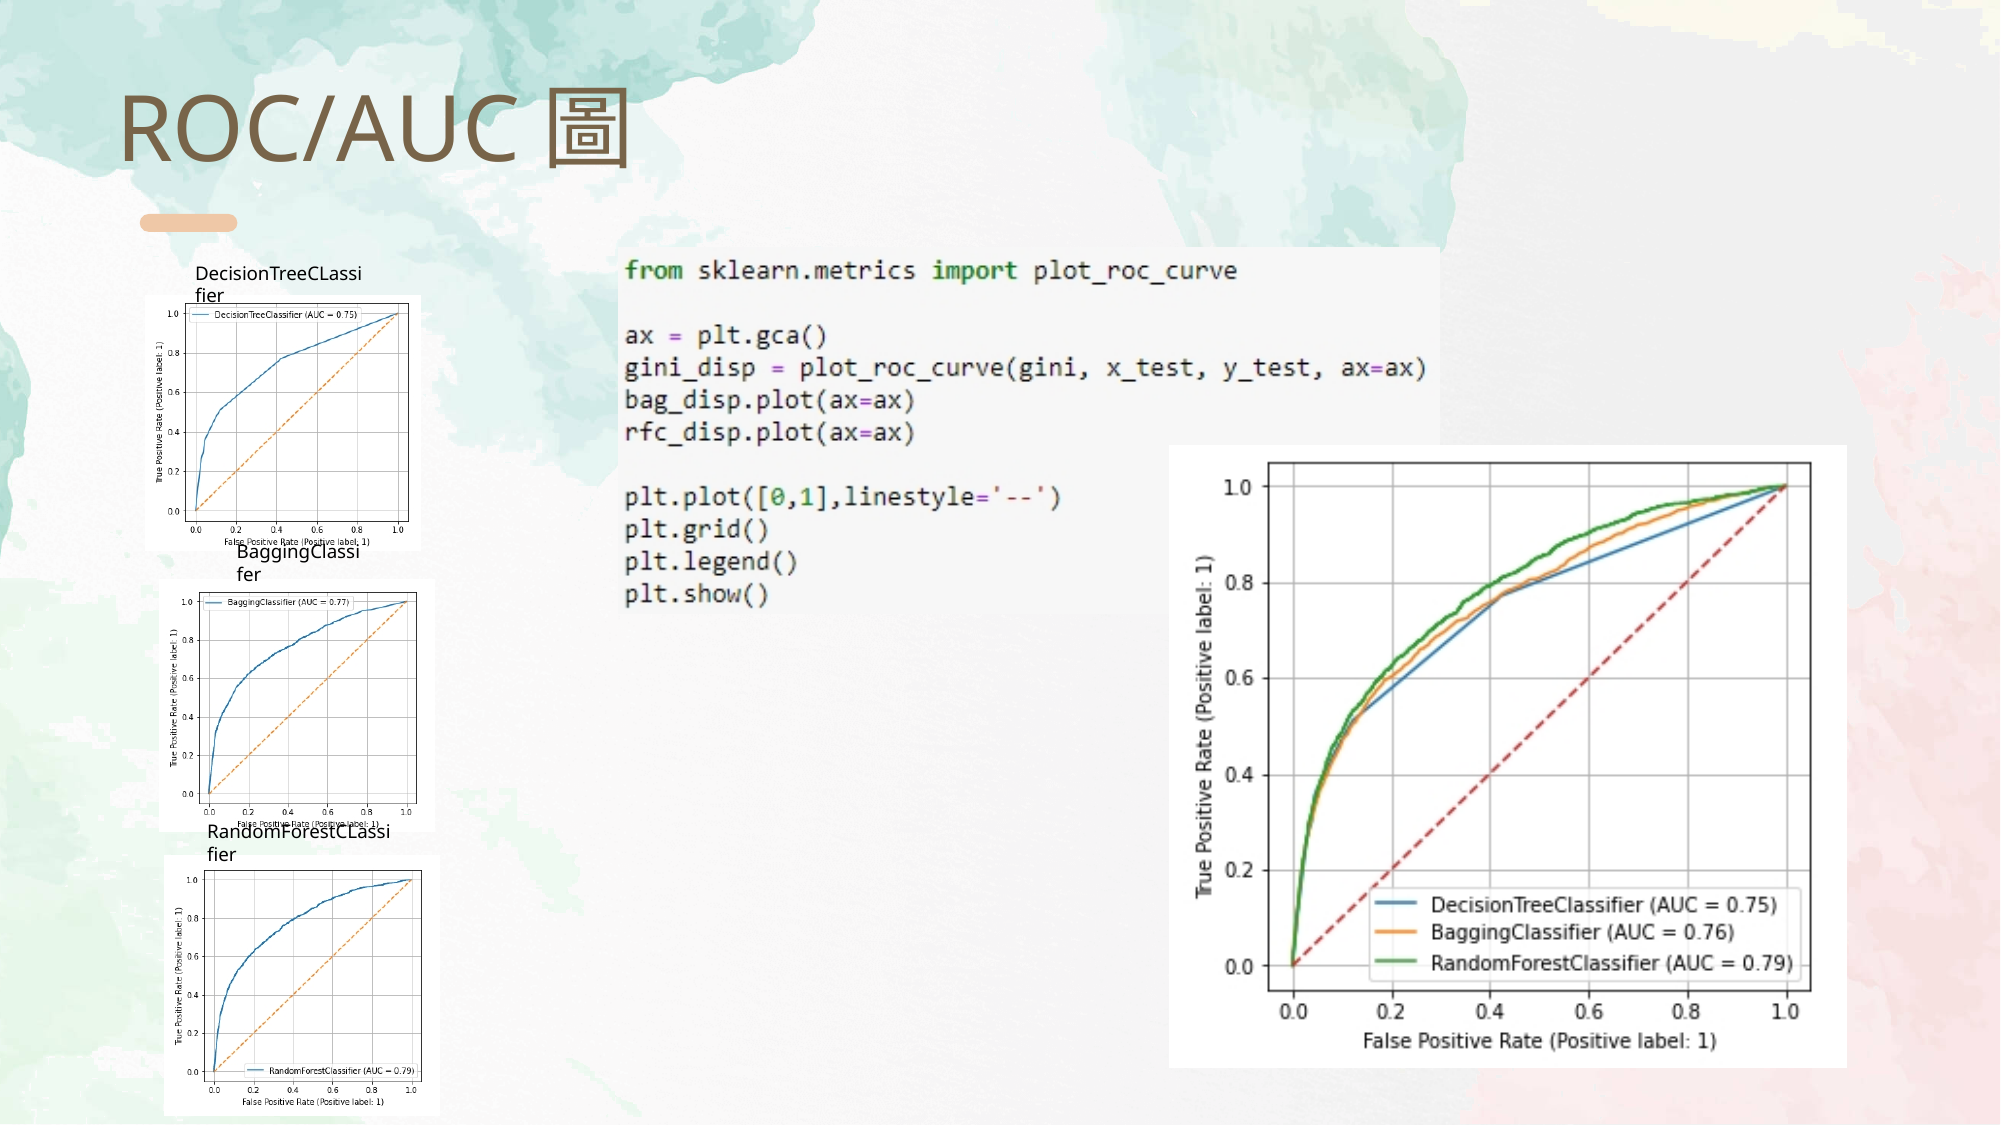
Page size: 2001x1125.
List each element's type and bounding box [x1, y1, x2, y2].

text_box [159, 532, 435, 832]
picture [0, 0, 2001, 1125]
text_box [115, 62, 636, 232]
text_box [163, 812, 440, 1116]
text_box [145, 254, 421, 551]
